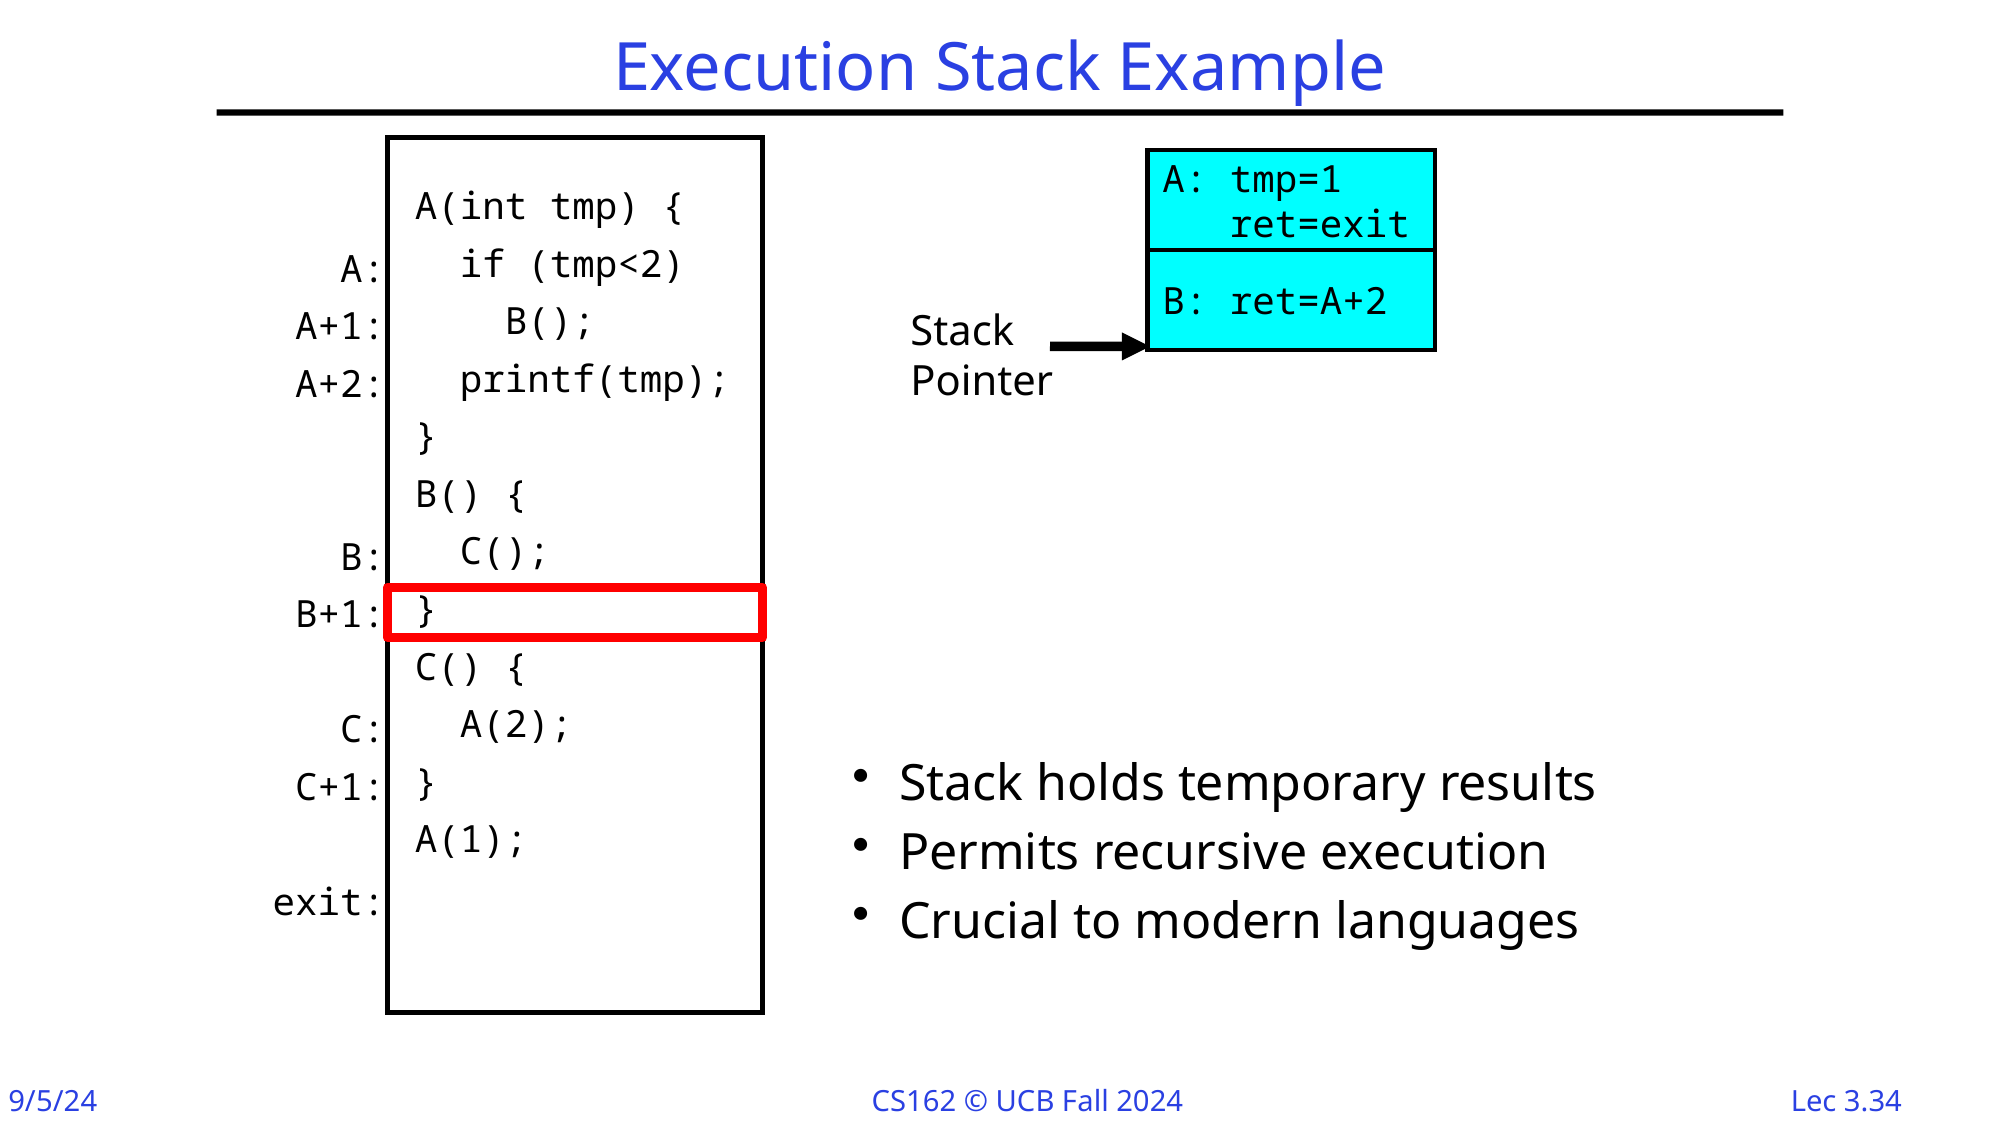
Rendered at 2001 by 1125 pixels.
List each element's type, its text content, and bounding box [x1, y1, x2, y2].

text_box A: A+1: A+2: B: B+1: C: C+1: exit: [249, 237, 382, 930]
text_box B: ret=A+2 [1147, 249, 1436, 350]
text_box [387, 137, 763, 1013]
list Stack holds temporary results Permits recursive execution Crucial to modern languages [837, 750, 1675, 963]
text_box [899, 296, 1151, 413]
text_box A: tmp=1 ret=exit [1147, 149, 1436, 249]
title Execution Stack Example [216, 24, 1784, 113]
